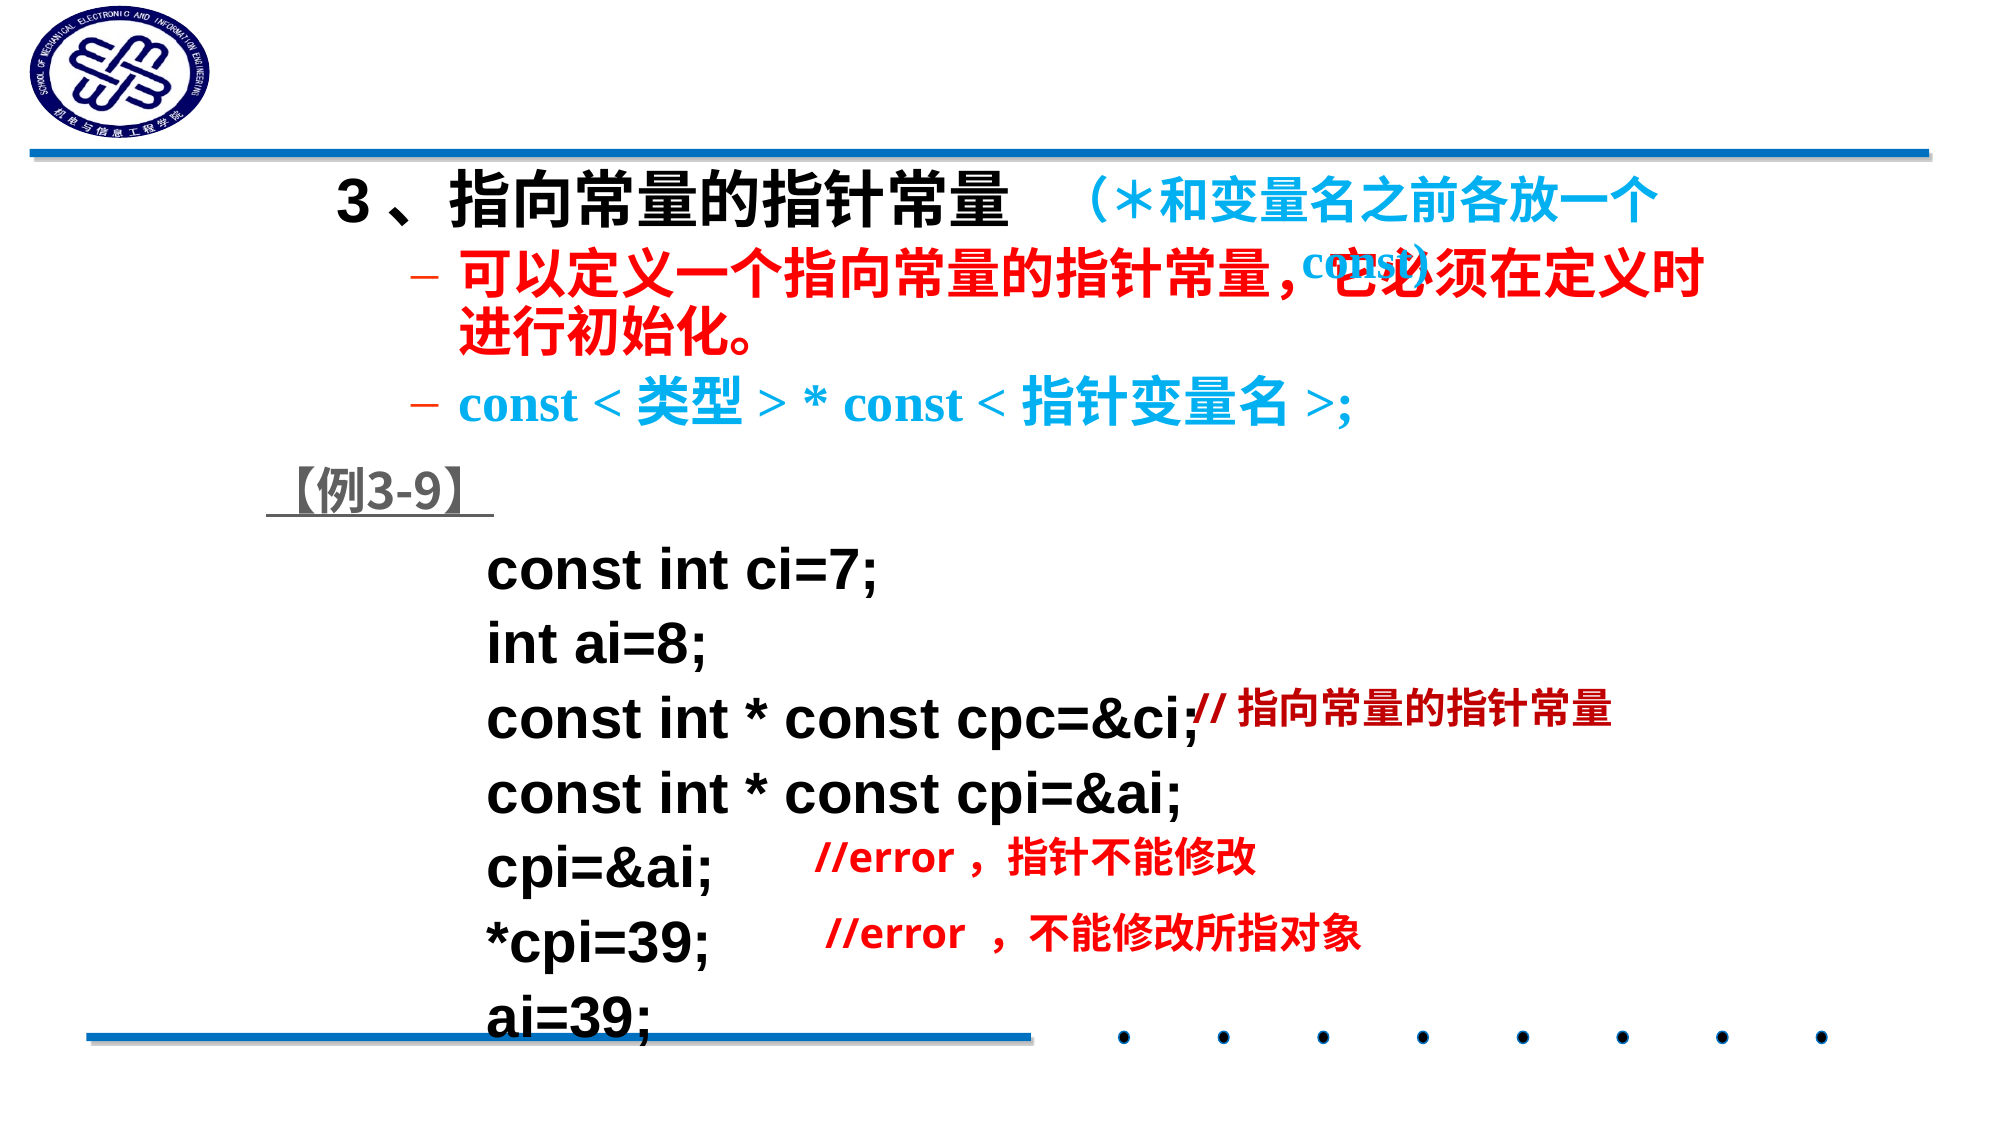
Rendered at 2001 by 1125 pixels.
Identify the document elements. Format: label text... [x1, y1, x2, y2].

text_box //error，指针不能修改 [799, 823, 1273, 888]
text_box 【例3-9】 [251, 456, 509, 529]
text_box //error ，不能修改所指对象 [660, 904, 1378, 965]
picture [29, 5, 210, 138]
text_box //指向常量的指针常量 [1027, 680, 1628, 741]
text_box （＊和变量名之前各放一个const) [984, 160, 1747, 296]
list 3、指向常量的指针常量 可以定义一个指向常量的指针常量，它必须在定义时进行初始化。 const <类型> * const <指针变量名>; const int ci=7; int ai=8; const int * const cpc=&ci; const int * const cpi=&ai; cpi=&ai; *cpi=39; ai=39; [321, 160, 1752, 1024]
